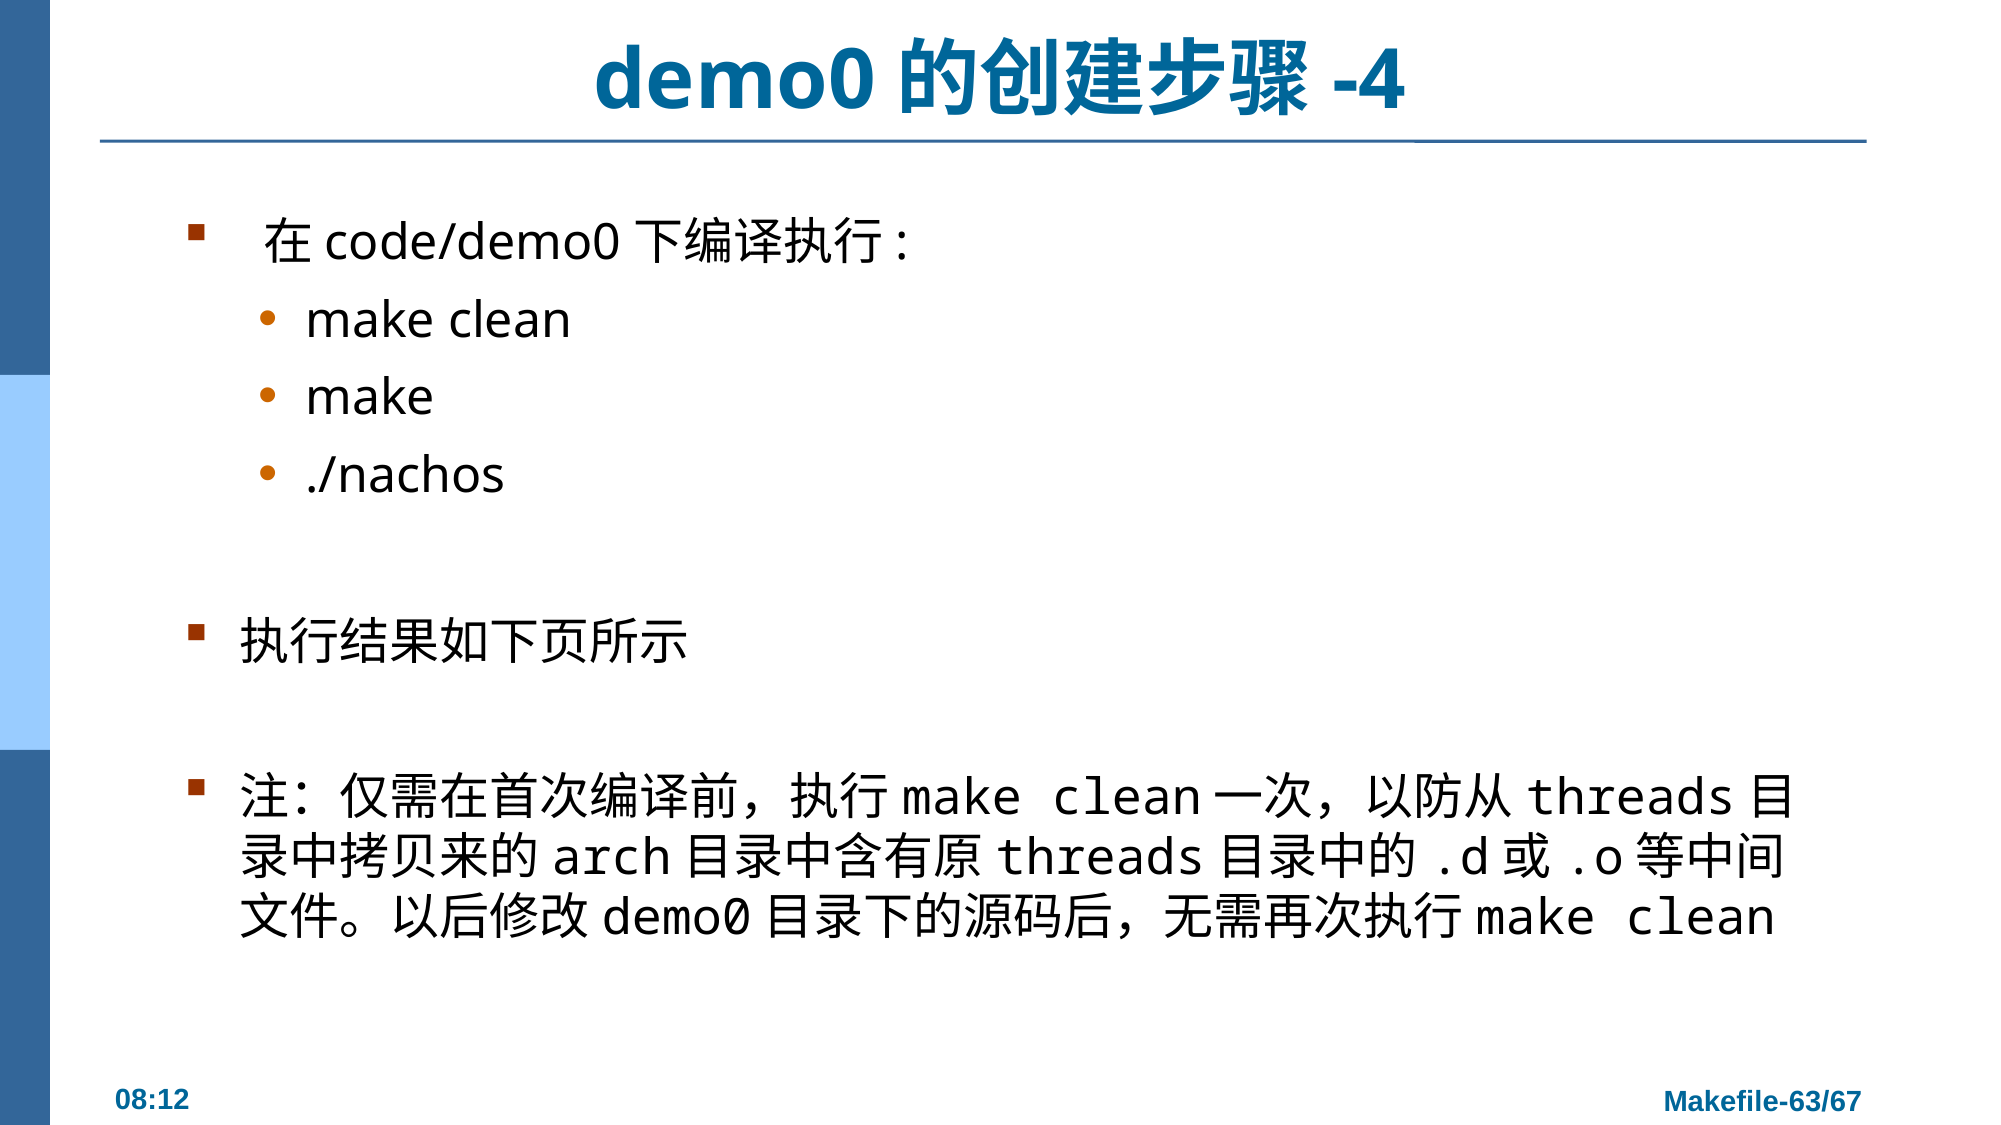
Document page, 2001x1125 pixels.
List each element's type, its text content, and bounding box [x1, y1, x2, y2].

list 在code/demo0下编译执行: make clean make ./nachos 执行结果如下页所示 注：仅需在首次编译前，执行make clean一次，以防从threads目录中拷贝来的arch目录中含有原threads目录中的.d或.o等中间文件。以后修改demo0目录下的源码后，无需再次执行make clean [168, 202, 1827, 962]
title demo0的创建步骤-4 [99, 38, 1900, 133]
